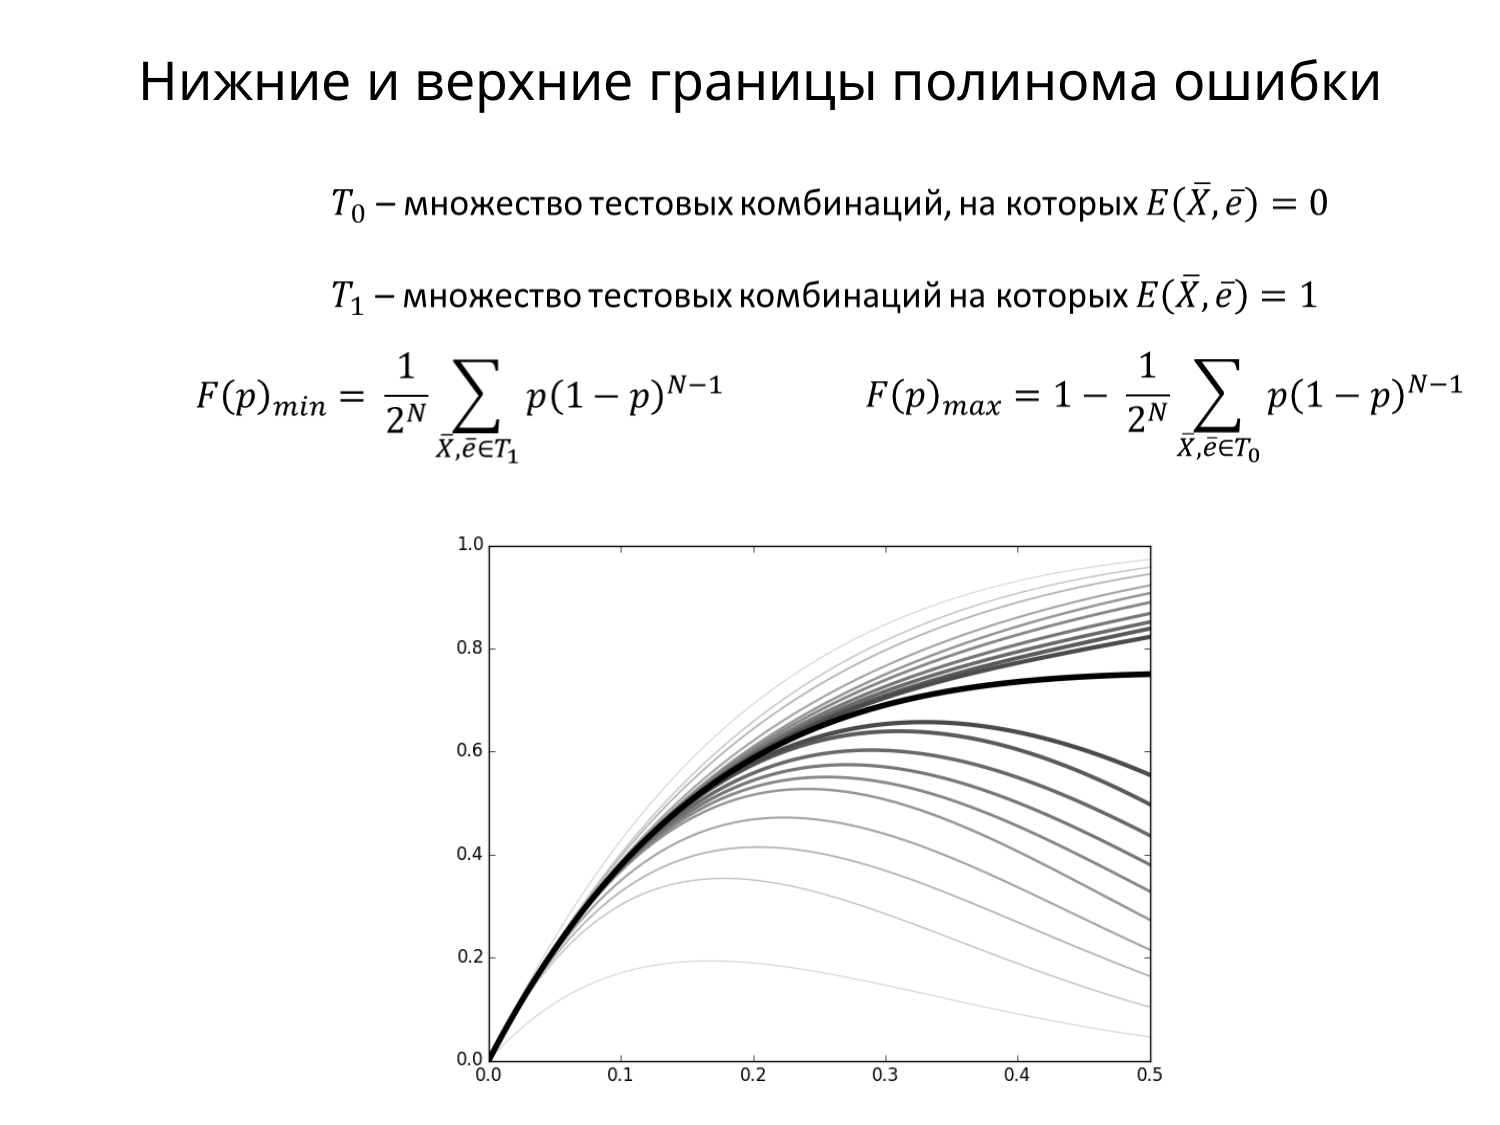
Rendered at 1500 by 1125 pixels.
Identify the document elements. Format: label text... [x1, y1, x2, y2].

text_box [180, 330, 745, 489]
text_box [850, 330, 1495, 489]
text_box [316, 172, 1384, 325]
title Нижние и верхние границы полинома ошибки [123, 29, 1400, 138]
picture [381, 481, 1235, 1125]
